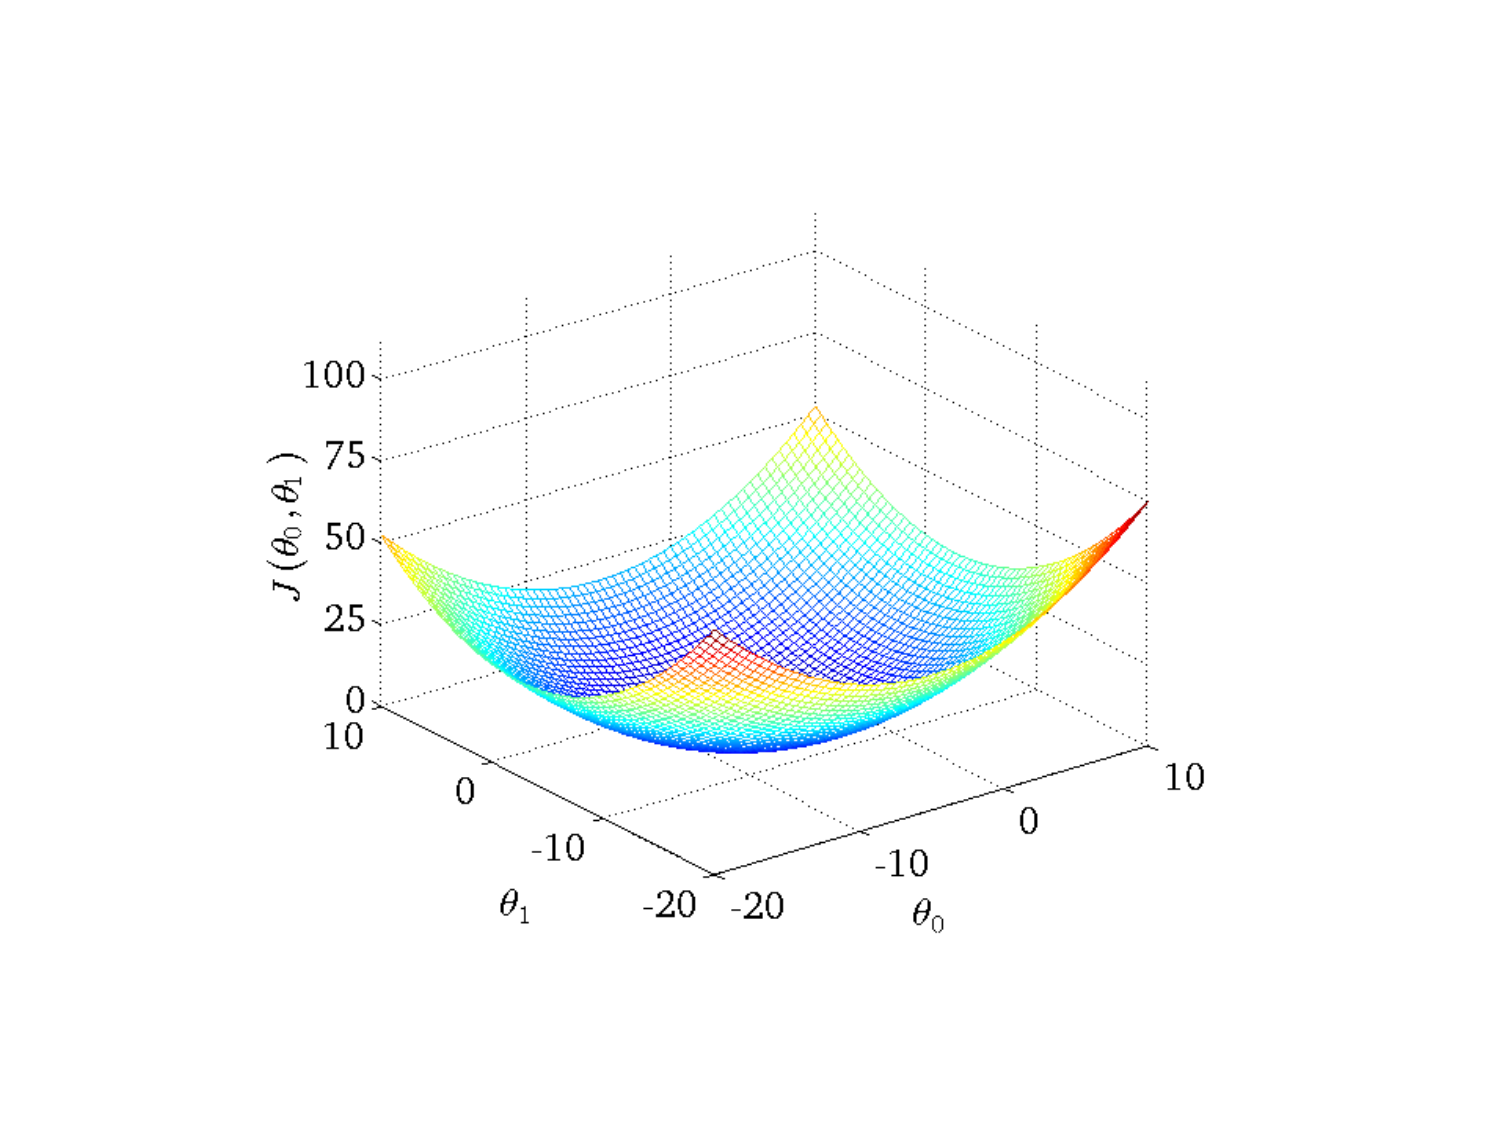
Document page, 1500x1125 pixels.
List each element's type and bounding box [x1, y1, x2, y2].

picture [212, 149, 1248, 963]
